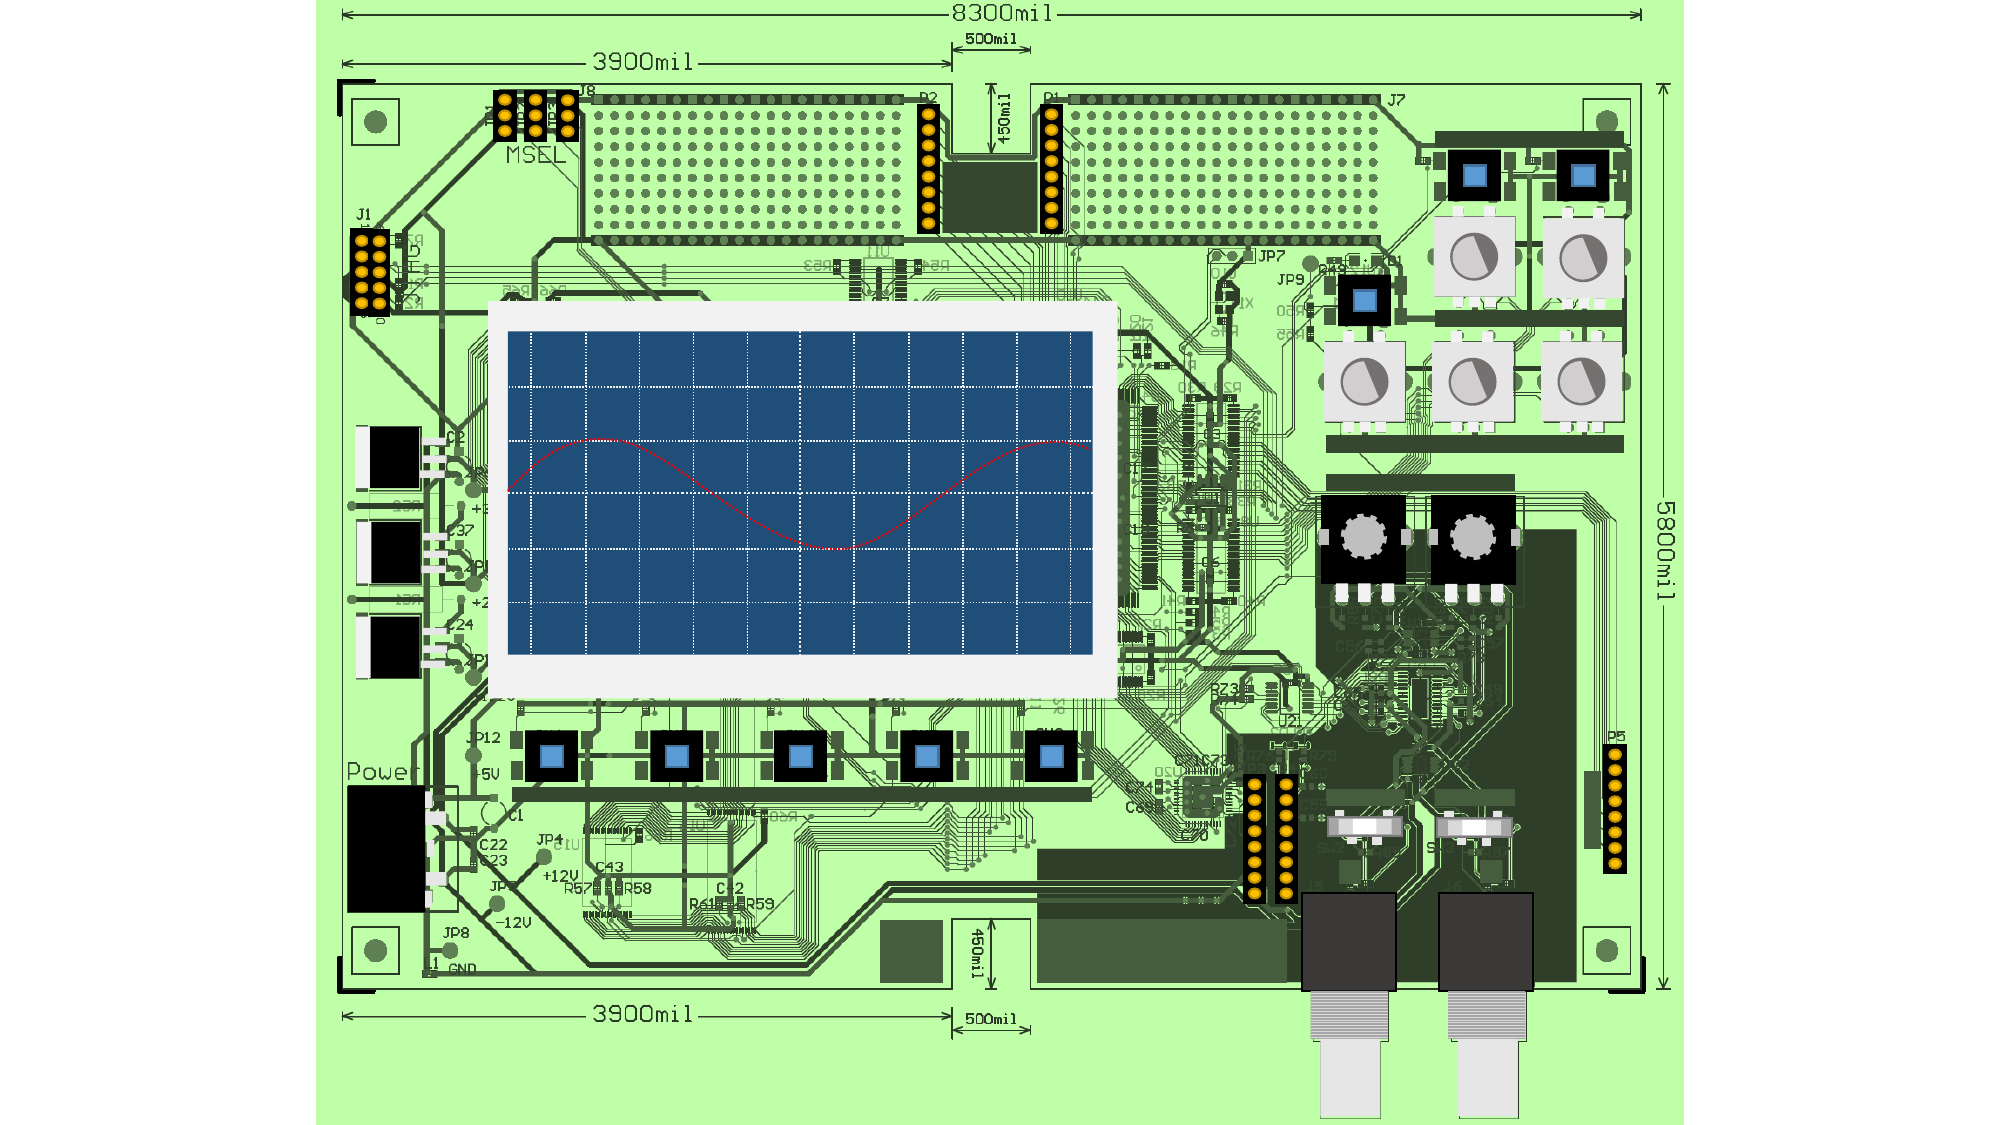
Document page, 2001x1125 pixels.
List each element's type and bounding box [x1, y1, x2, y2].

text_box [1301, 893, 1396, 1117]
text_box [1429, 496, 1520, 603]
text_box [1433, 206, 1515, 308]
text_box [1024, 730, 1078, 782]
text_box [494, 90, 516, 141]
text_box [347, 785, 447, 913]
text_box [524, 730, 578, 782]
text_box [1243, 774, 1266, 904]
text_box [356, 521, 448, 584]
text_box [557, 90, 579, 141]
text_box [917, 104, 940, 234]
text_box [1437, 811, 1512, 845]
text_box [774, 730, 827, 782]
text_box [355, 426, 447, 489]
text_box [1604, 745, 1626, 874]
text_box [355, 616, 448, 679]
text_box [1040, 104, 1063, 234]
text_box [1447, 149, 1501, 202]
text_box [650, 730, 704, 782]
text_box [1324, 331, 1406, 433]
text_box [1275, 774, 1297, 904]
text_box [1556, 149, 1610, 202]
text_box [351, 229, 390, 316]
text_box [1439, 893, 1534, 1117]
text_box [1432, 331, 1514, 433]
picture [316, 0, 1684, 1125]
text_box [900, 730, 954, 782]
text_box [1327, 810, 1403, 844]
text_box [507, 331, 1094, 657]
text_box [1338, 274, 1391, 327]
text_box [524, 90, 547, 141]
text_box [1541, 330, 1623, 433]
text_box [1320, 495, 1410, 602]
text_box [1542, 207, 1625, 309]
